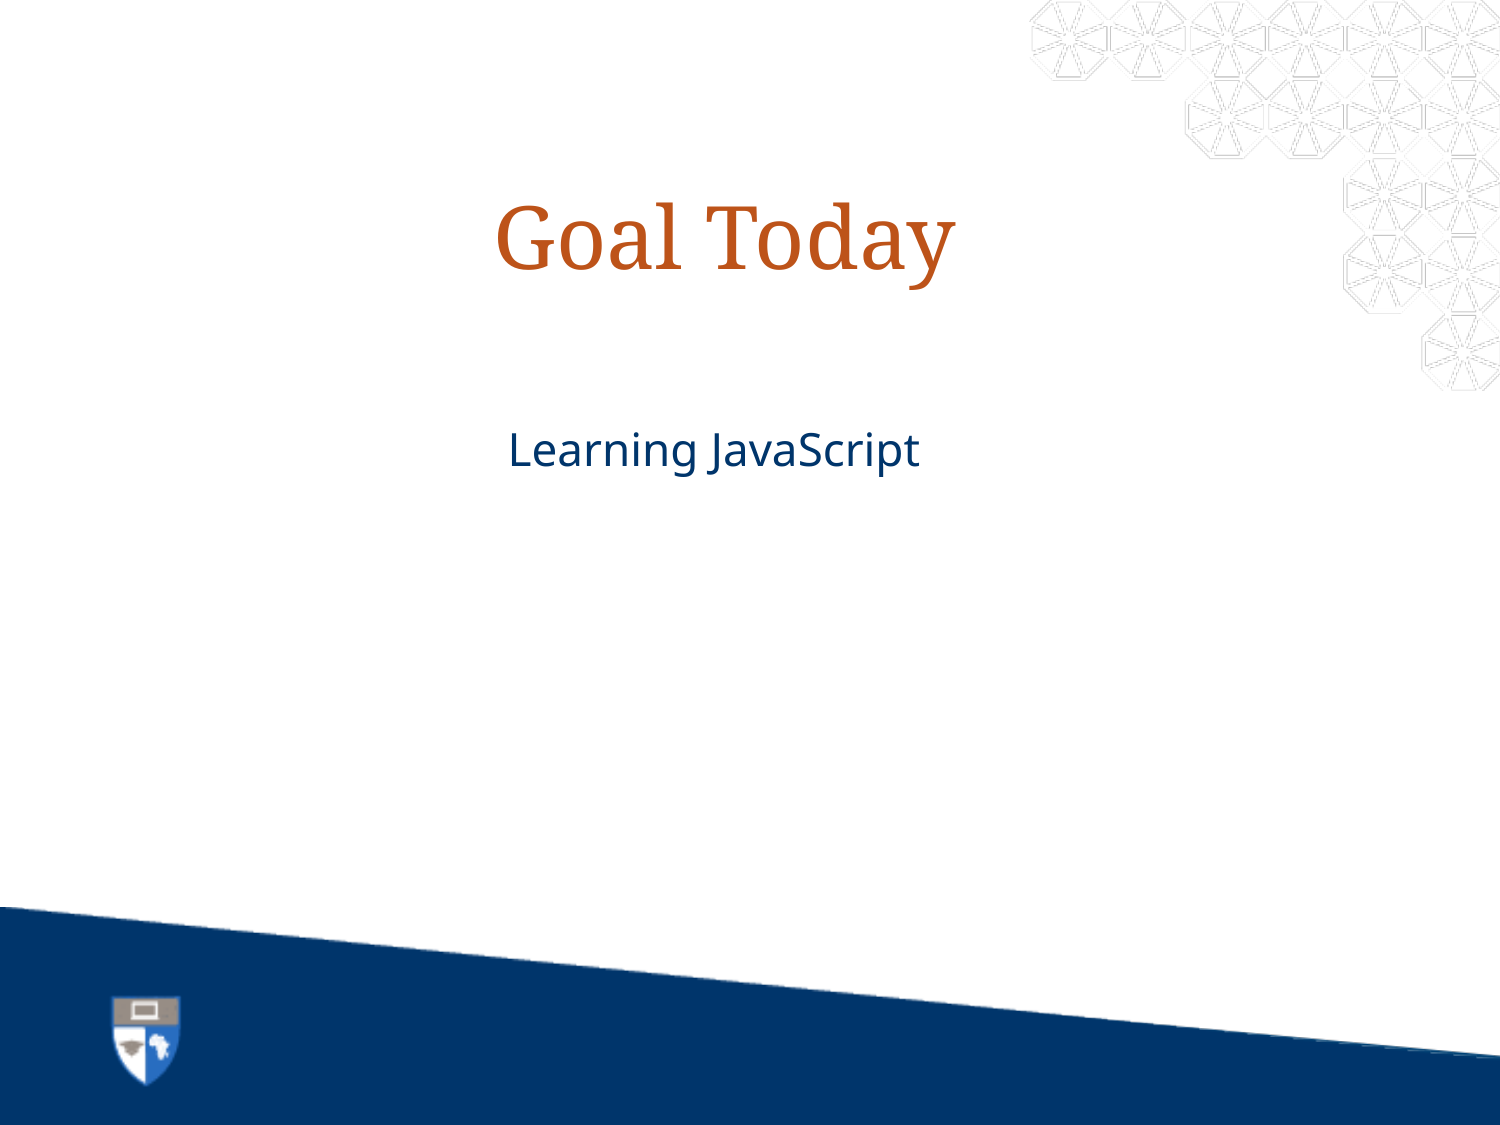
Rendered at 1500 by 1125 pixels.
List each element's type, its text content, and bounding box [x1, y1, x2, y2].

list Learning JavaScript [79, 413, 1349, 839]
title Goal Today [186, 141, 1264, 329]
picture [0, 907, 1500, 1125]
